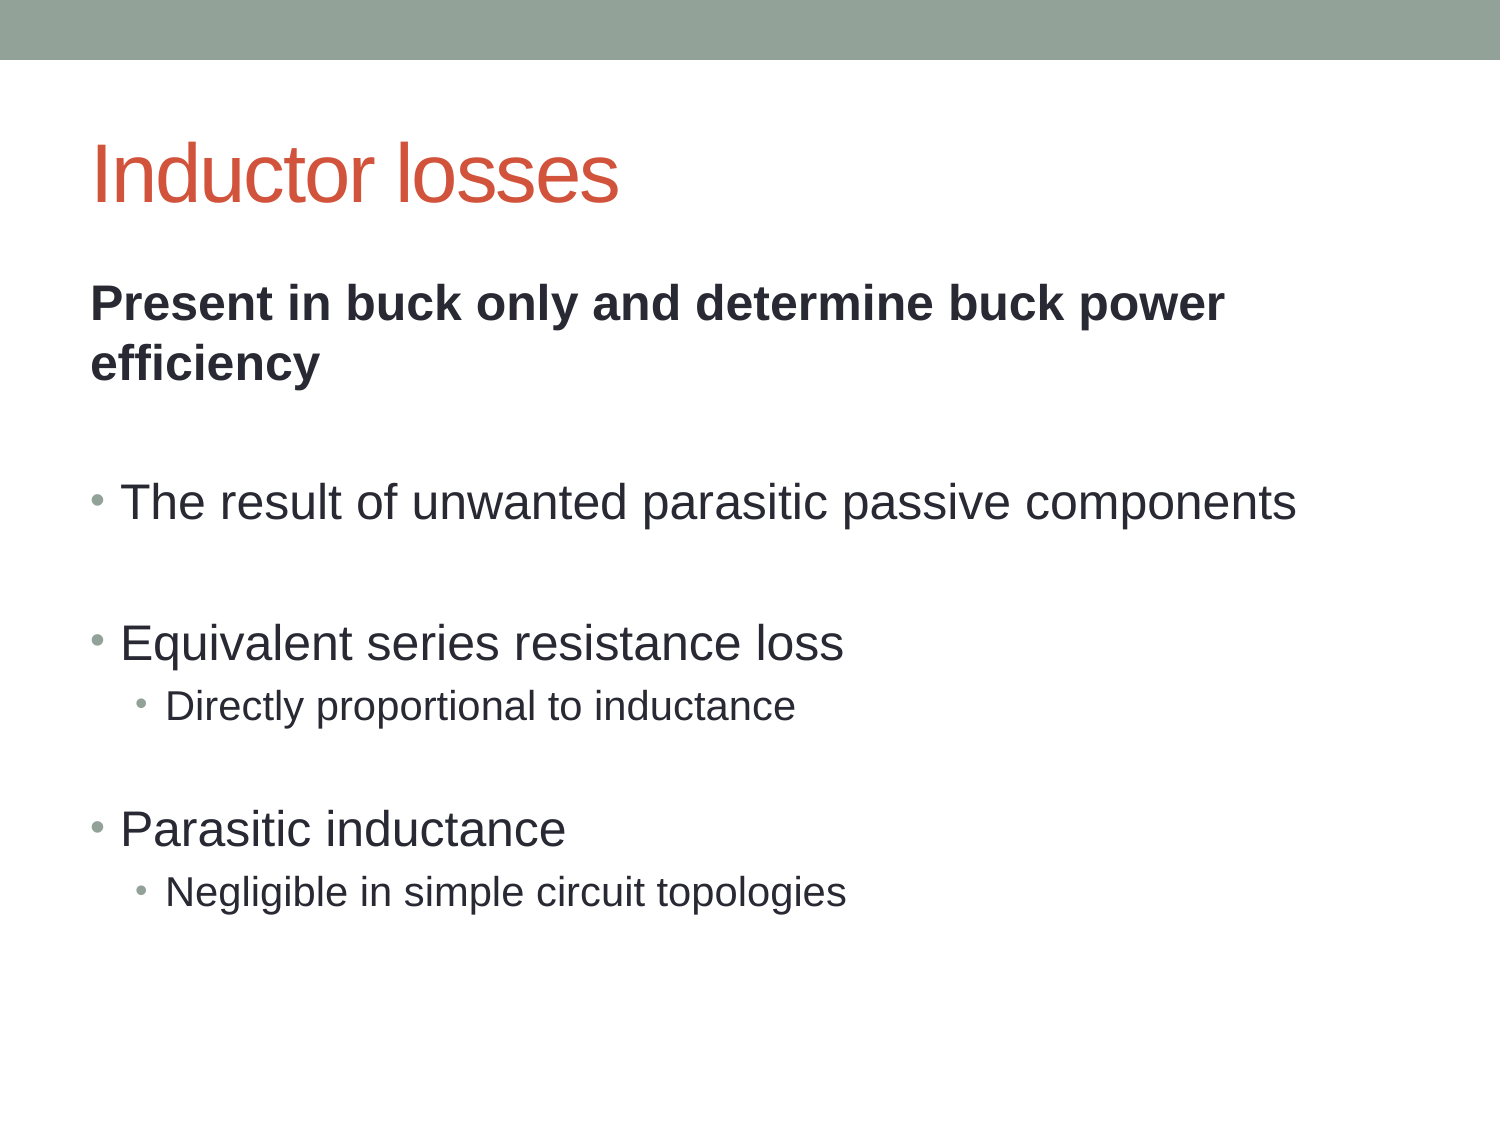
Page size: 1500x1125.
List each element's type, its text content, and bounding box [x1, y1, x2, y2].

title Inductor losses [75, 87, 1425, 250]
list Present in buck only and determine buck power efficiency The result of unwanted parasitic passive components Equivalent series resistance loss Directly proportional to inductance Parasitic inductance Negligible in simple circuit topologies [75, 262, 1425, 1063]
